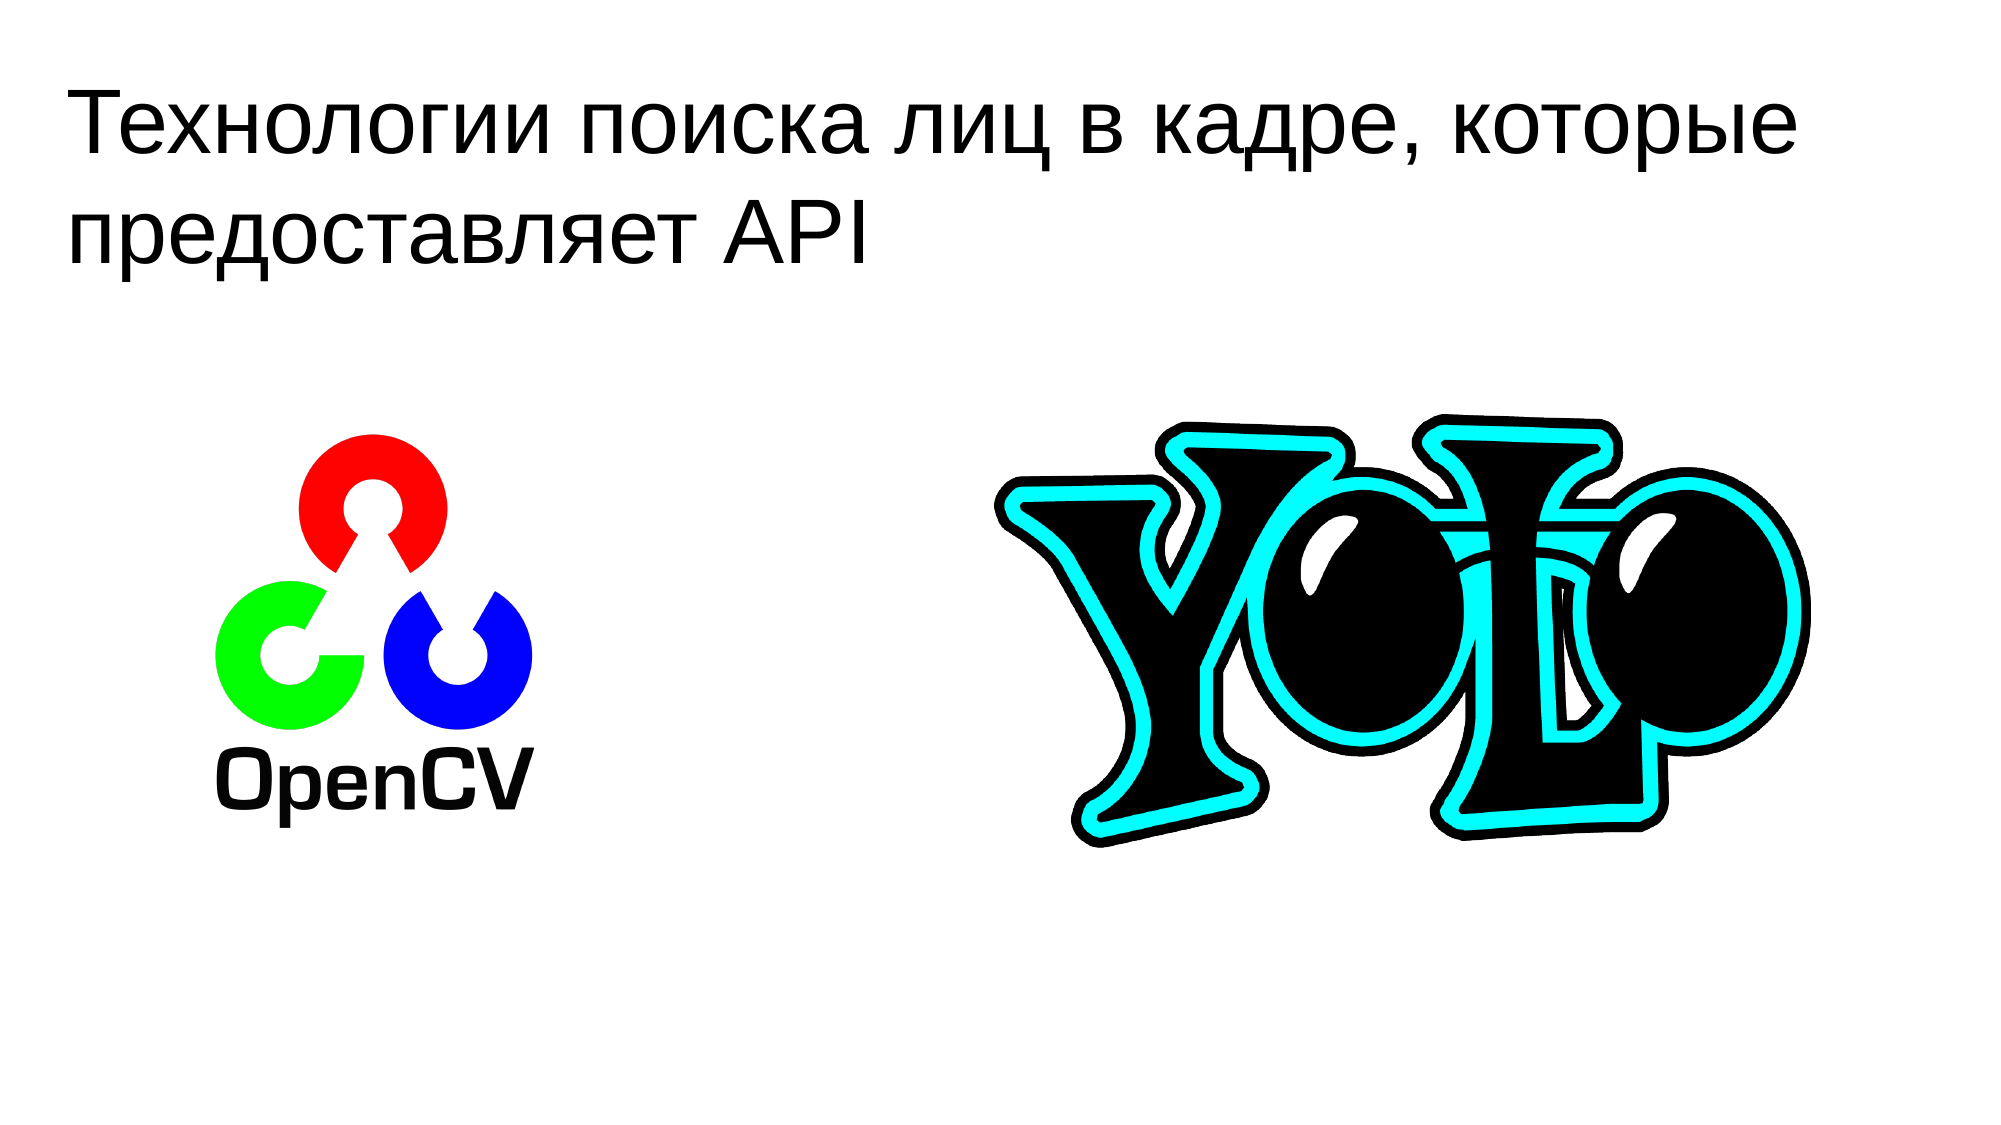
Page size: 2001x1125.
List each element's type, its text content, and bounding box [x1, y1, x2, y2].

text_box Технологии поиска лиц в кадре, которые предоставляет API [66, 61, 1934, 282]
picture [994, 414, 1811, 849]
picture [214, 434, 534, 828]
